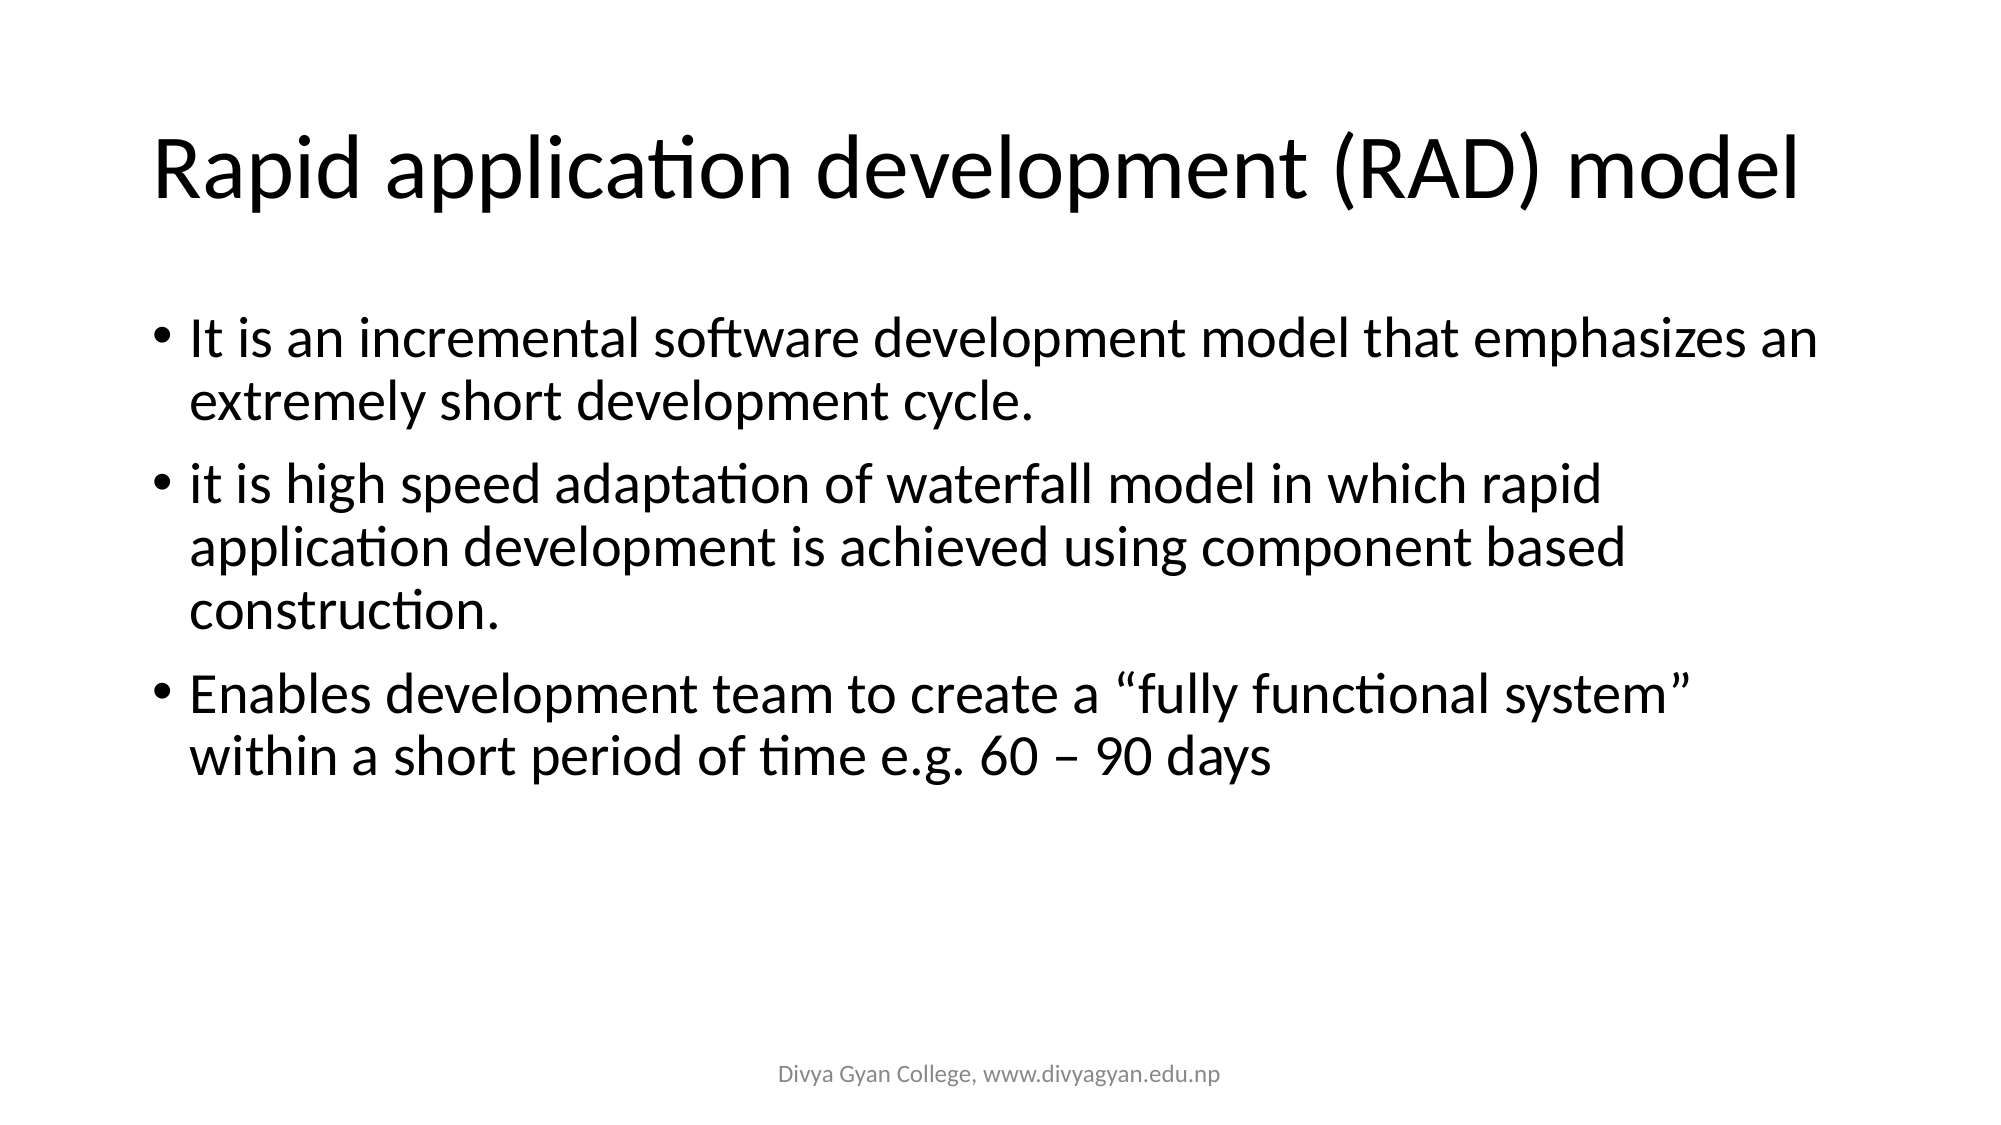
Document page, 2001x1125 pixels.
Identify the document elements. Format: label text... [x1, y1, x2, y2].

list It is an incremental software development model that emphasizes an extremely short development cycle. it is high speed adaptation of waterfall model in which rapid application development is achieved using component based construction. Enables development team to create a “fully functional system” within a short period of time e.g. 60 – 90 days [137, 299, 1863, 1014]
title Rapid application development (RAD) model [137, 59, 1863, 278]
footer Divya Gyan College, www.divyagyan.edu.np [662, 1042, 1338, 1103]
